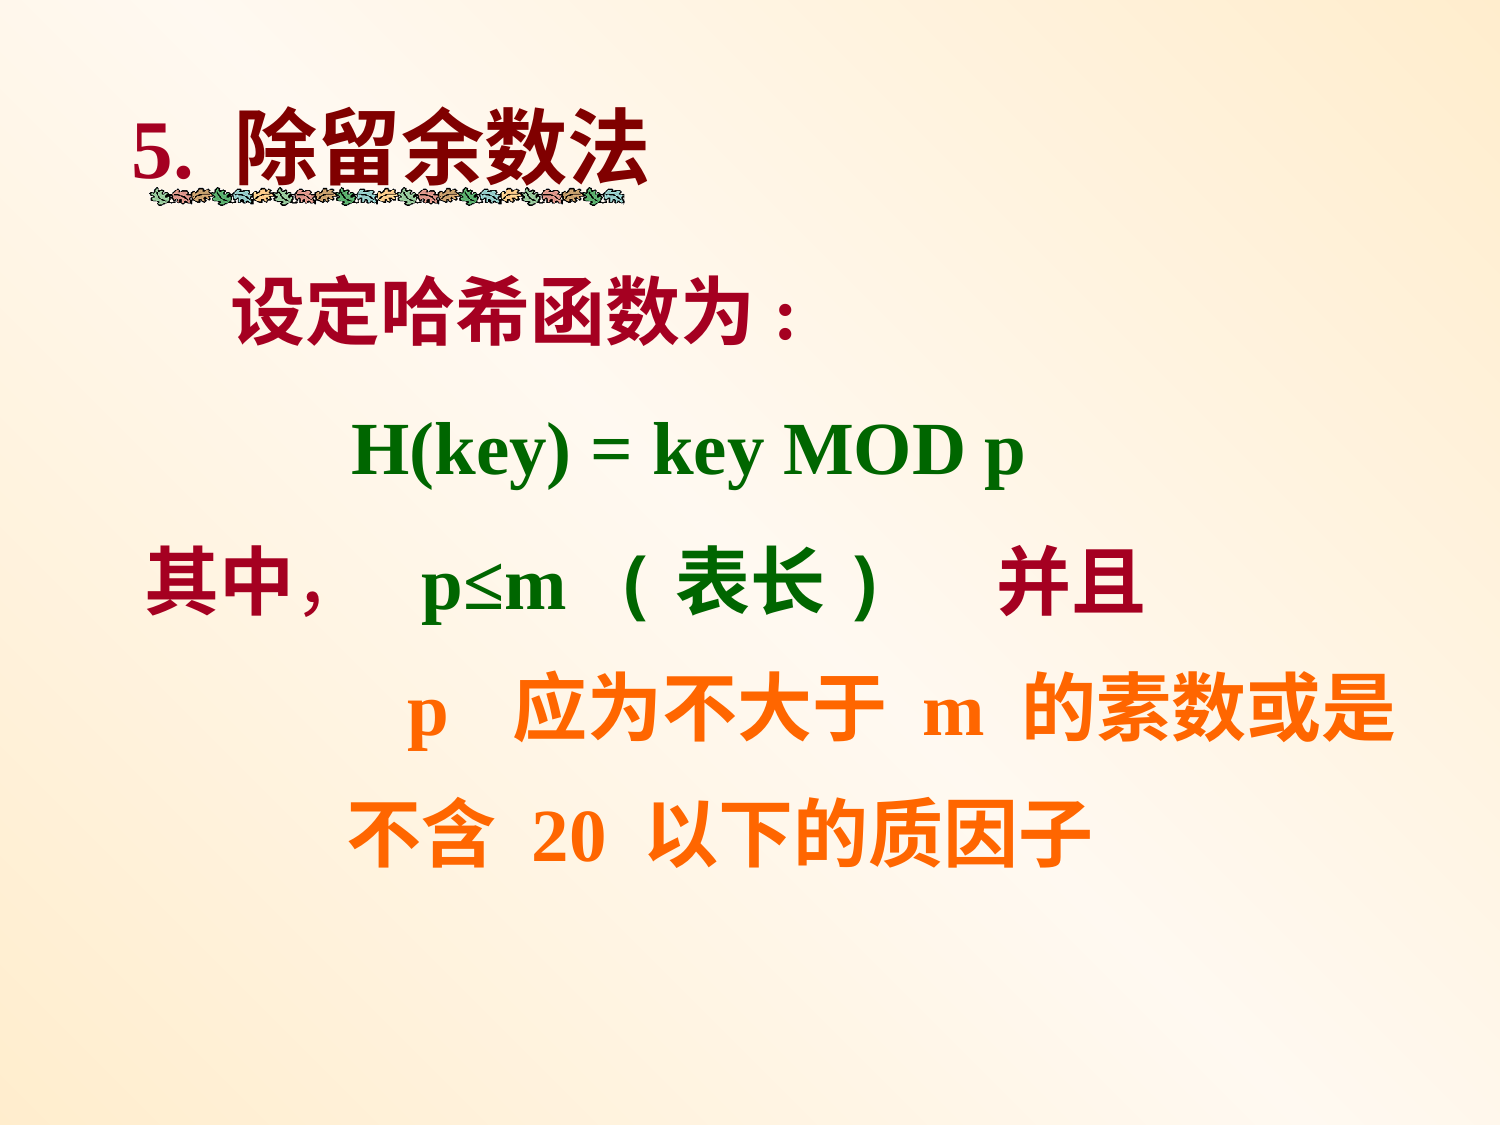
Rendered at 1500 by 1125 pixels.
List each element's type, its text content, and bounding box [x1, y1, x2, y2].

text_box 5. 除留余数法 [116, 87, 666, 203]
text_box 设定哈希函数为: H(key) = key MOD p 其中， p≤m (表长) 并且 p 应为不大于 m 的素数或是 不含 20 以下的质因子 [130, 212, 1500, 885]
picture [148, 187, 625, 206]
